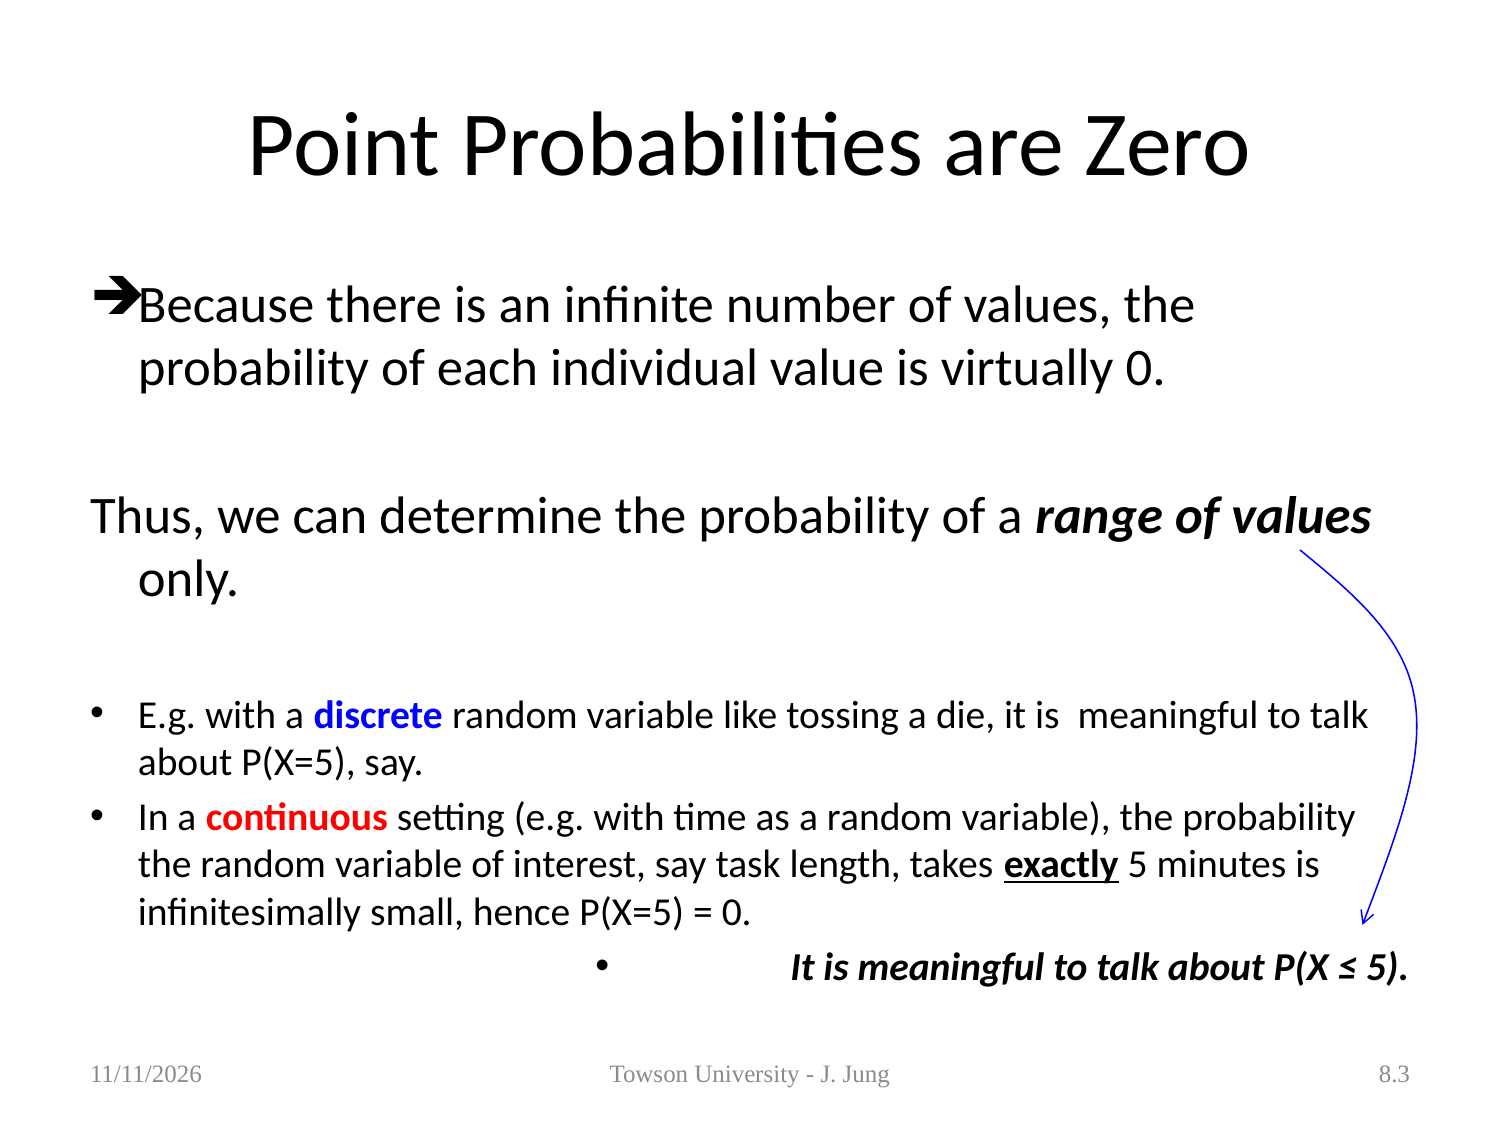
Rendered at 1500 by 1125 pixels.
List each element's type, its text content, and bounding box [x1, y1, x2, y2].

text_box [1299, 549, 1417, 925]
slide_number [75, 1042, 425, 1103]
title Point Probabilities are Zero [75, 45, 1425, 233]
list Because there is an infinite number of values, the probability of each individual value is virtually 0. Thus, we can determine the probability of a range of values only. E.g. with a discrete random variable like tossing a die, it is meaningful to talk about P(X=5), say. In a continuous setting (e.g. with time as a random variable), the probability the random variable of interest, say task length, takes exactly 5 minutes is infinitesimally small, hence P(X=5) = 0. It is meaningful to talk about P(X ≤ 5). [75, 262, 1425, 1005]
slide_number 8.3 [1074, 1042, 1425, 1103]
footer Towson University - J. Jung [512, 1042, 988, 1103]
